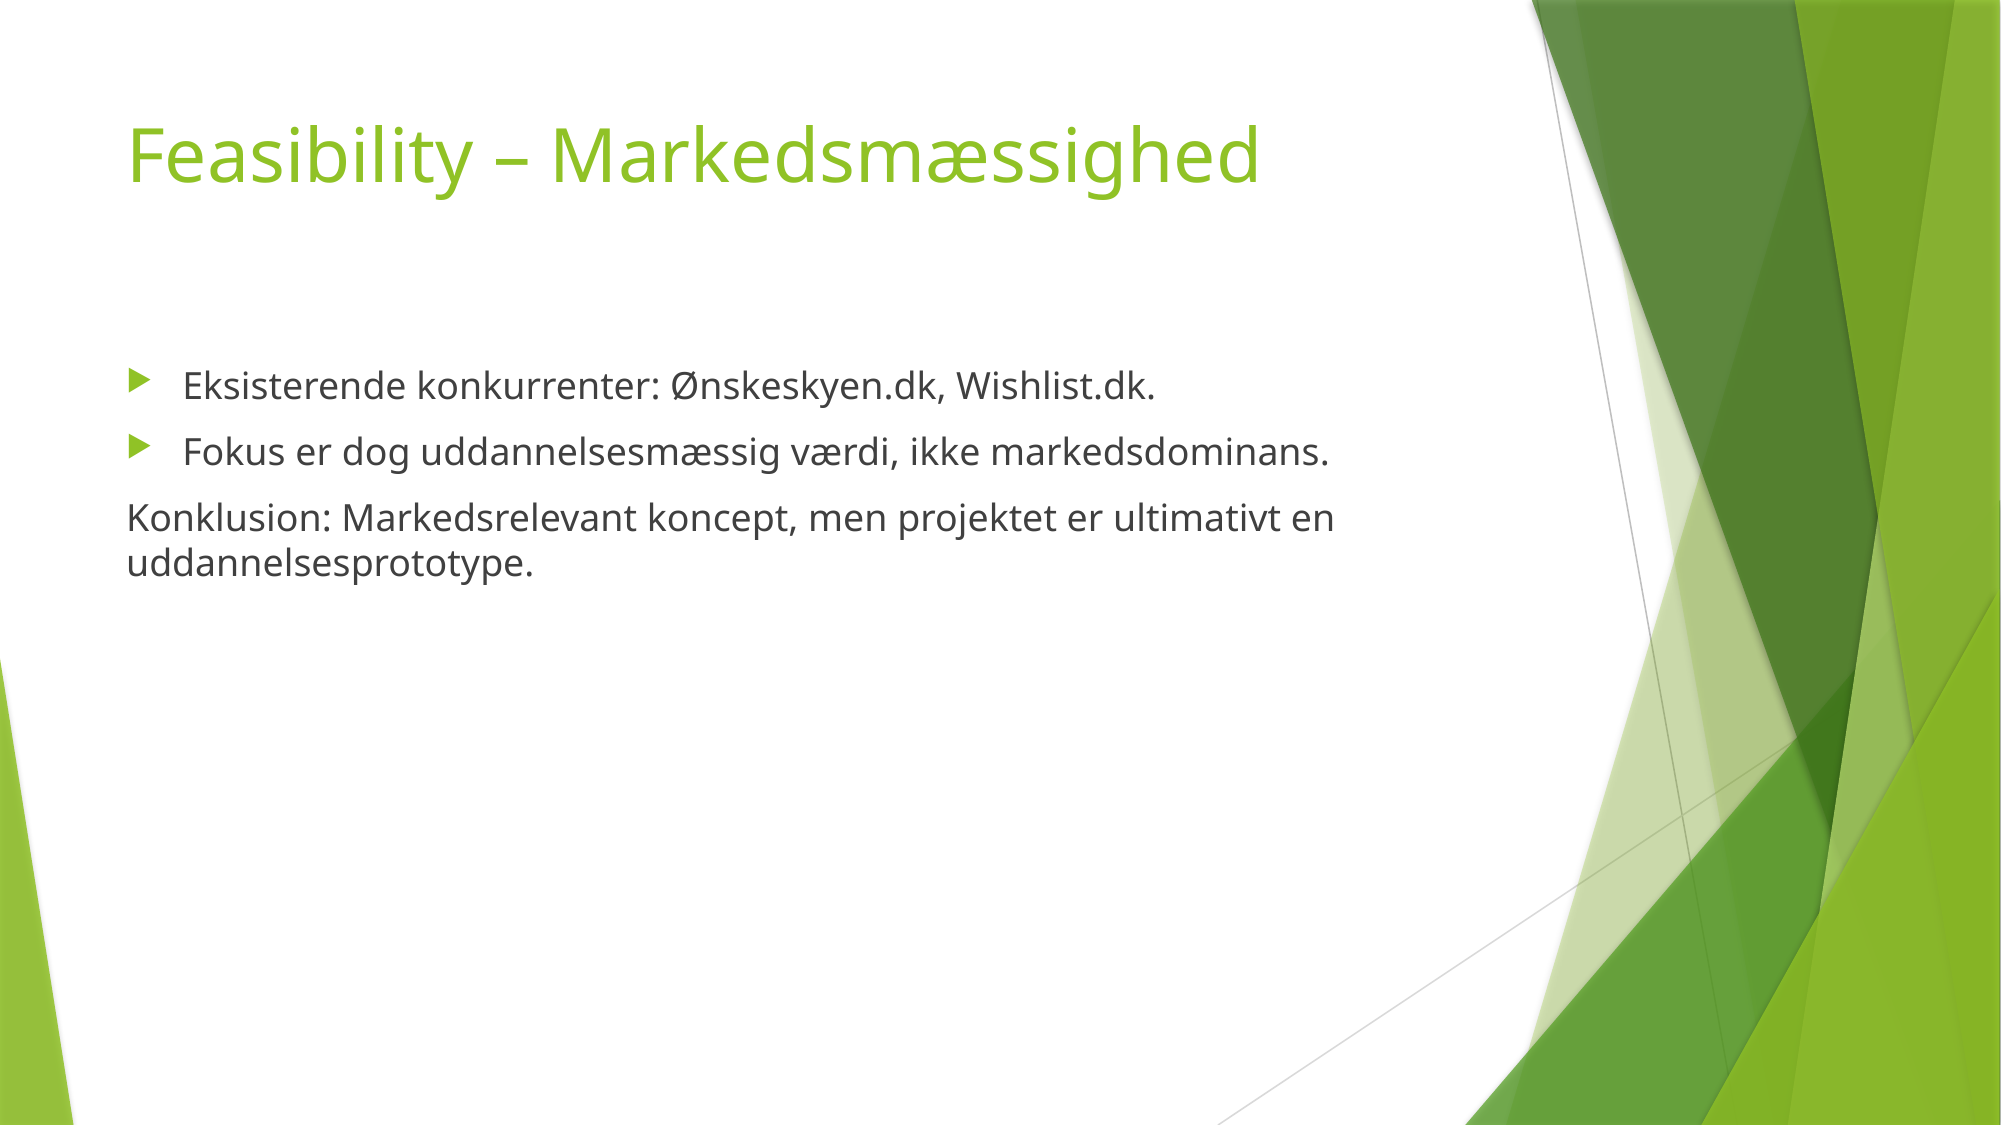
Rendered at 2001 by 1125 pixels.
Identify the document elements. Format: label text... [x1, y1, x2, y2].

title Feasibility – Markedsmæssighed [111, 99, 1522, 317]
list Eksisterende konkurrenter: Ønskeskyen.dk, Wishlist.dk. Fokus er dog uddannelsesmæssig værdi, ikke markedsdominans. Konklusion: Markedsrelevant koncept, men projektet er ultimativt en uddannelsesprototype. [111, 354, 1522, 992]
